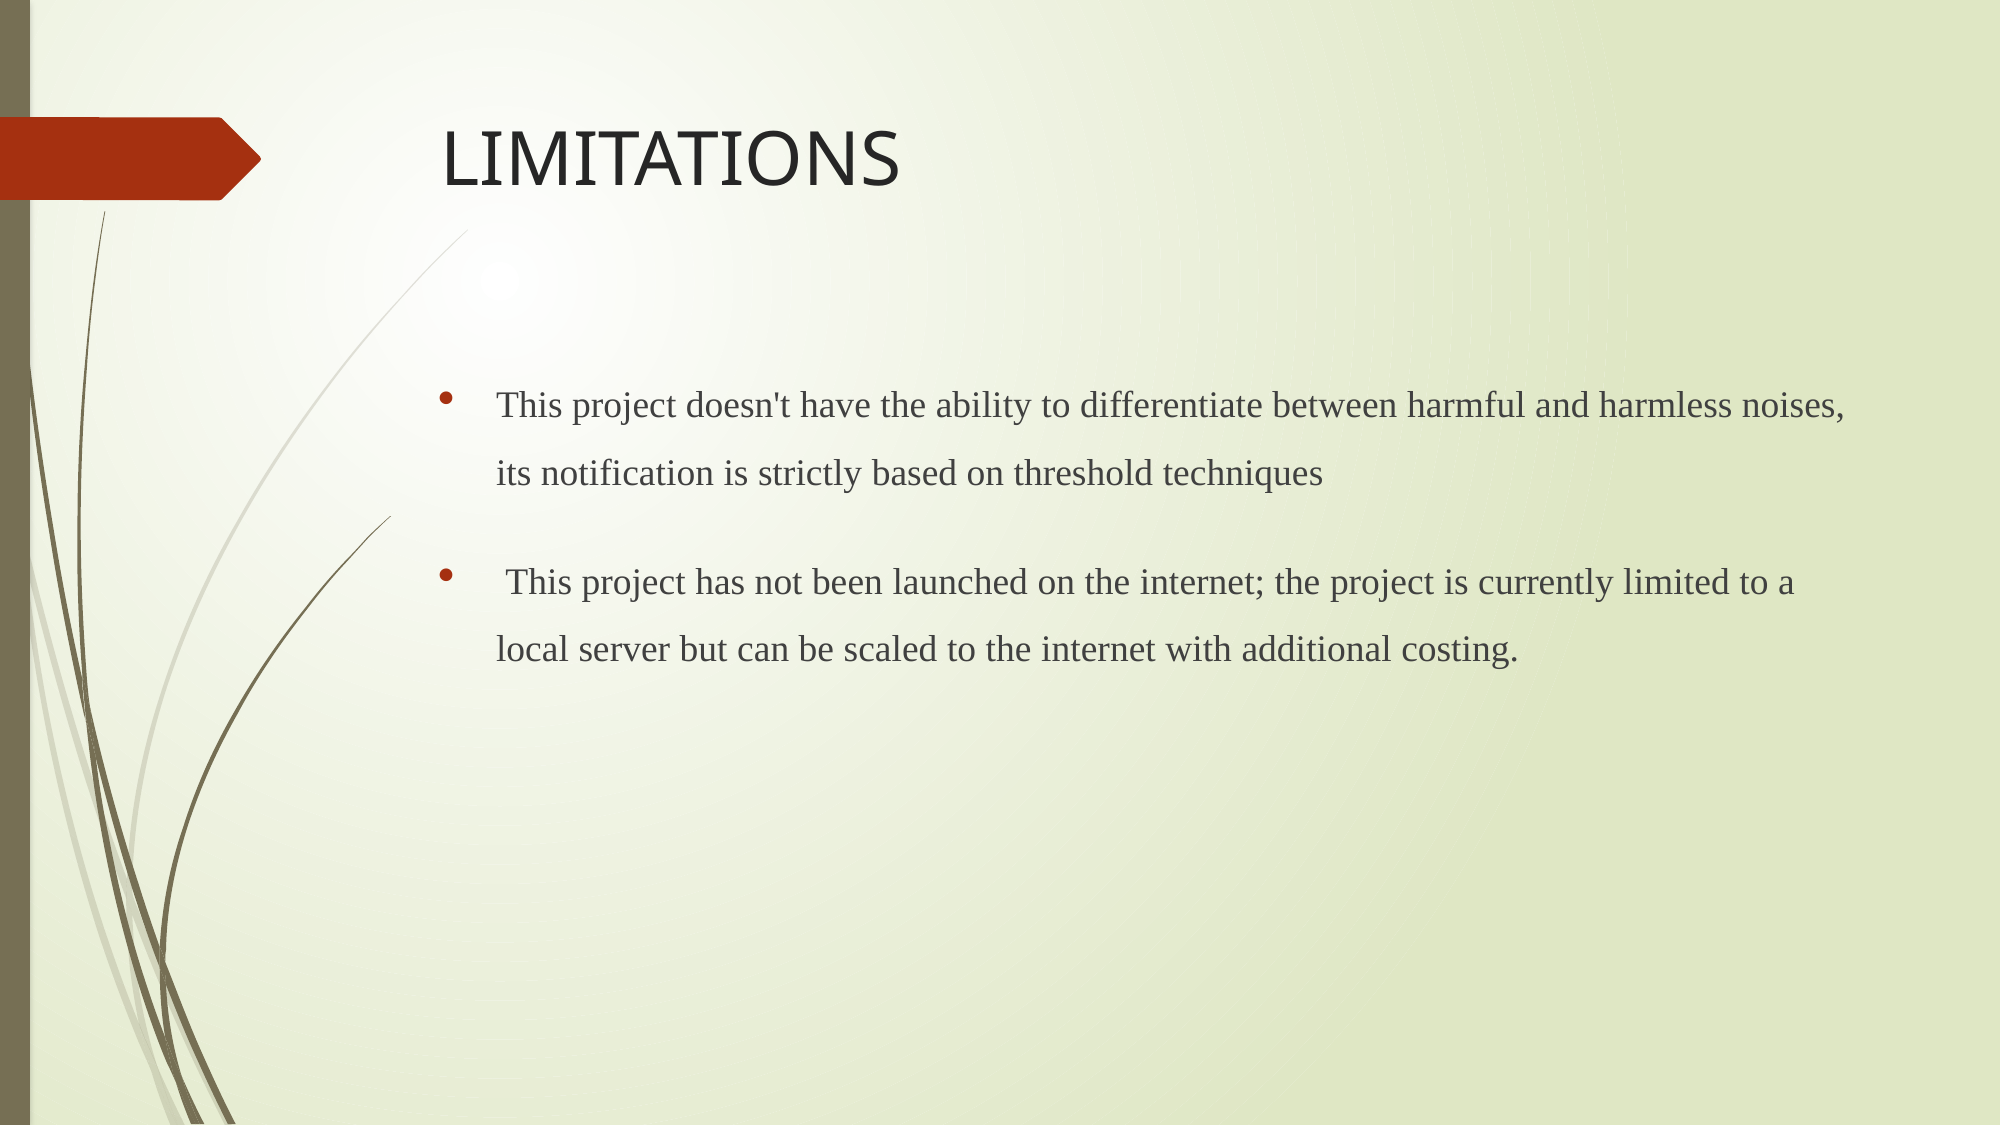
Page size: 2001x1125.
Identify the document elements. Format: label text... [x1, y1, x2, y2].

list This project doesn't have the ability to differentiate between harmful and harmless noises, its notification is strictly based on threshold techniques This project has not been launched on the internet; the project is currently limited to a local server but can be scaled to the internet with additional costing. [424, 350, 1888, 970]
title LIMITATIONS [425, 102, 1888, 313]
